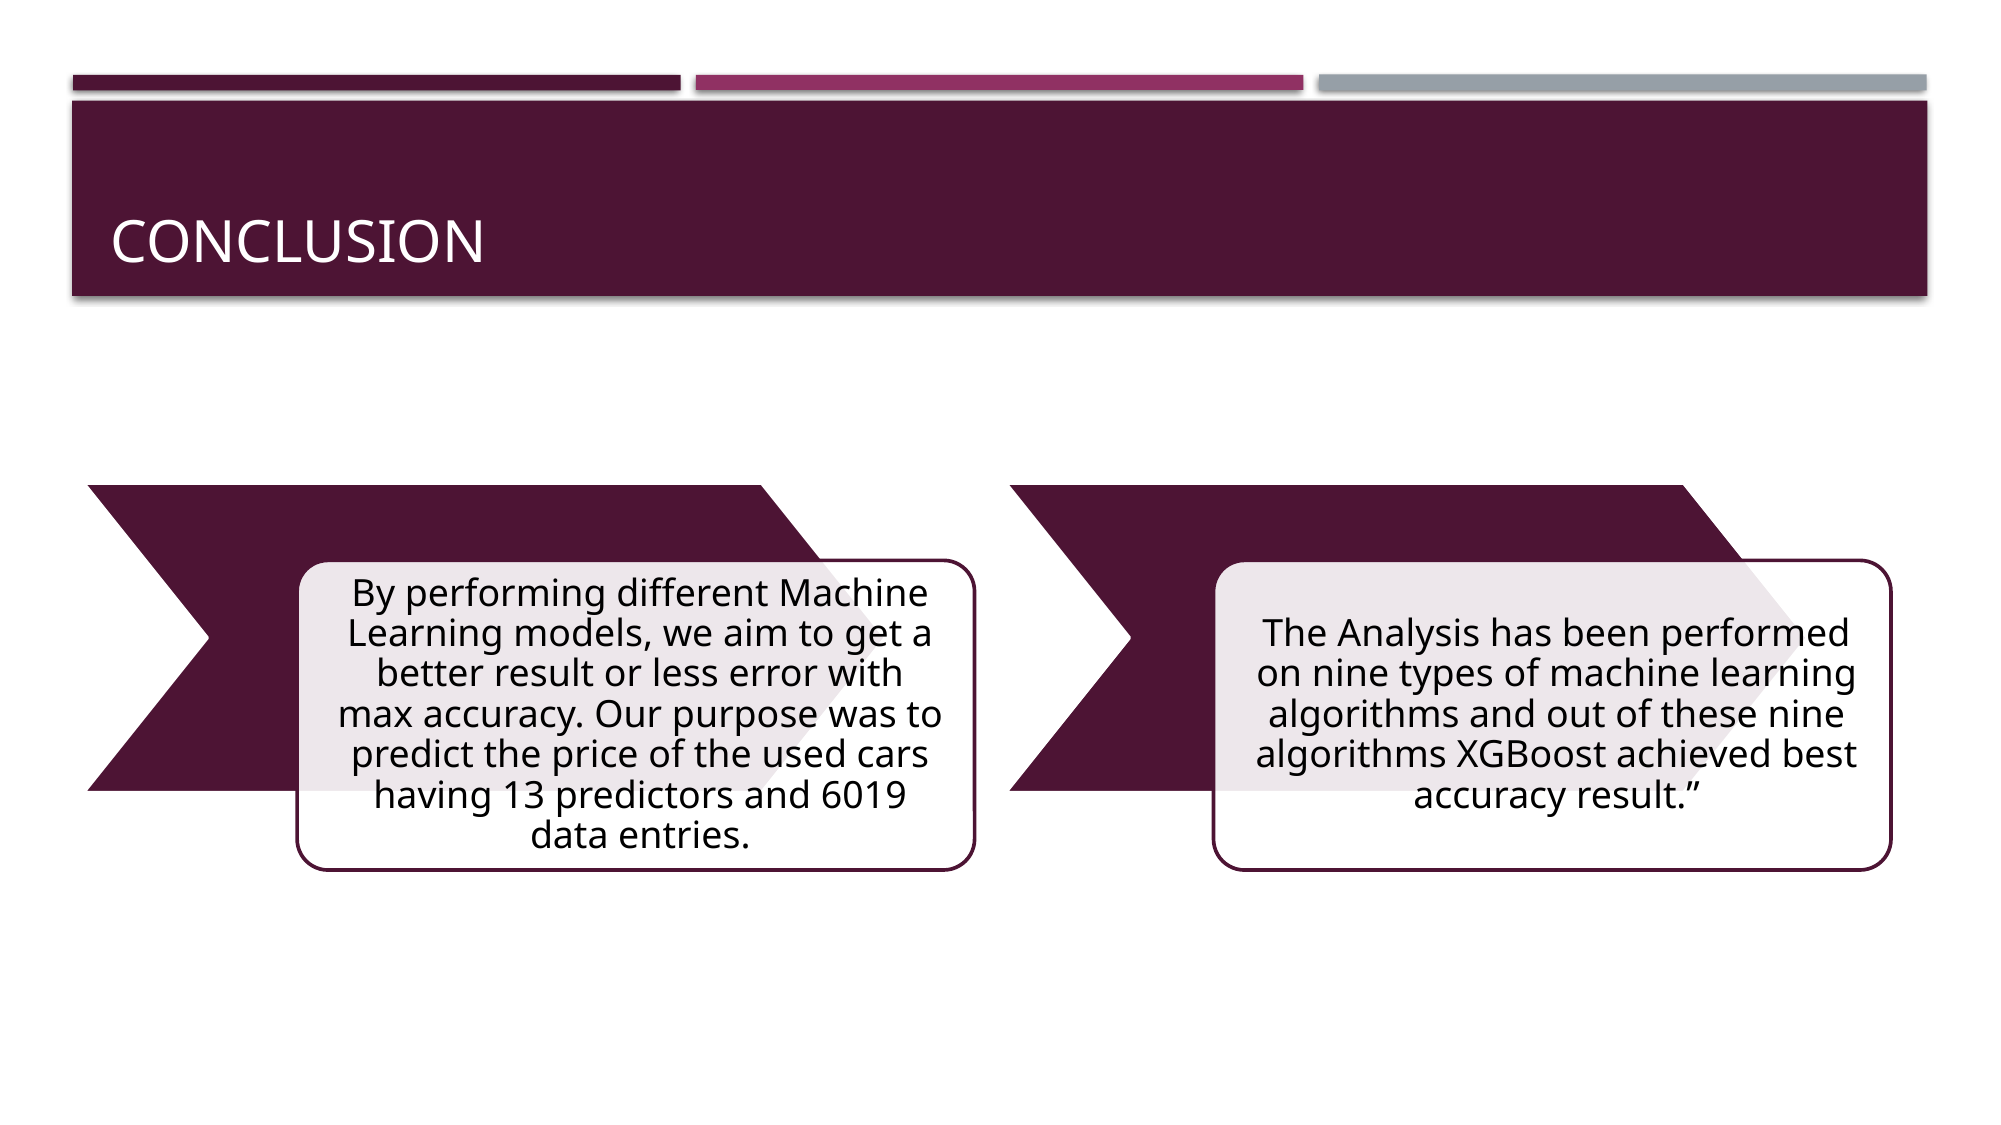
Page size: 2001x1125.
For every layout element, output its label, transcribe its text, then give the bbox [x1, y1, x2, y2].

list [81, 374, 1893, 979]
title Conclusion [95, 115, 1905, 282]
